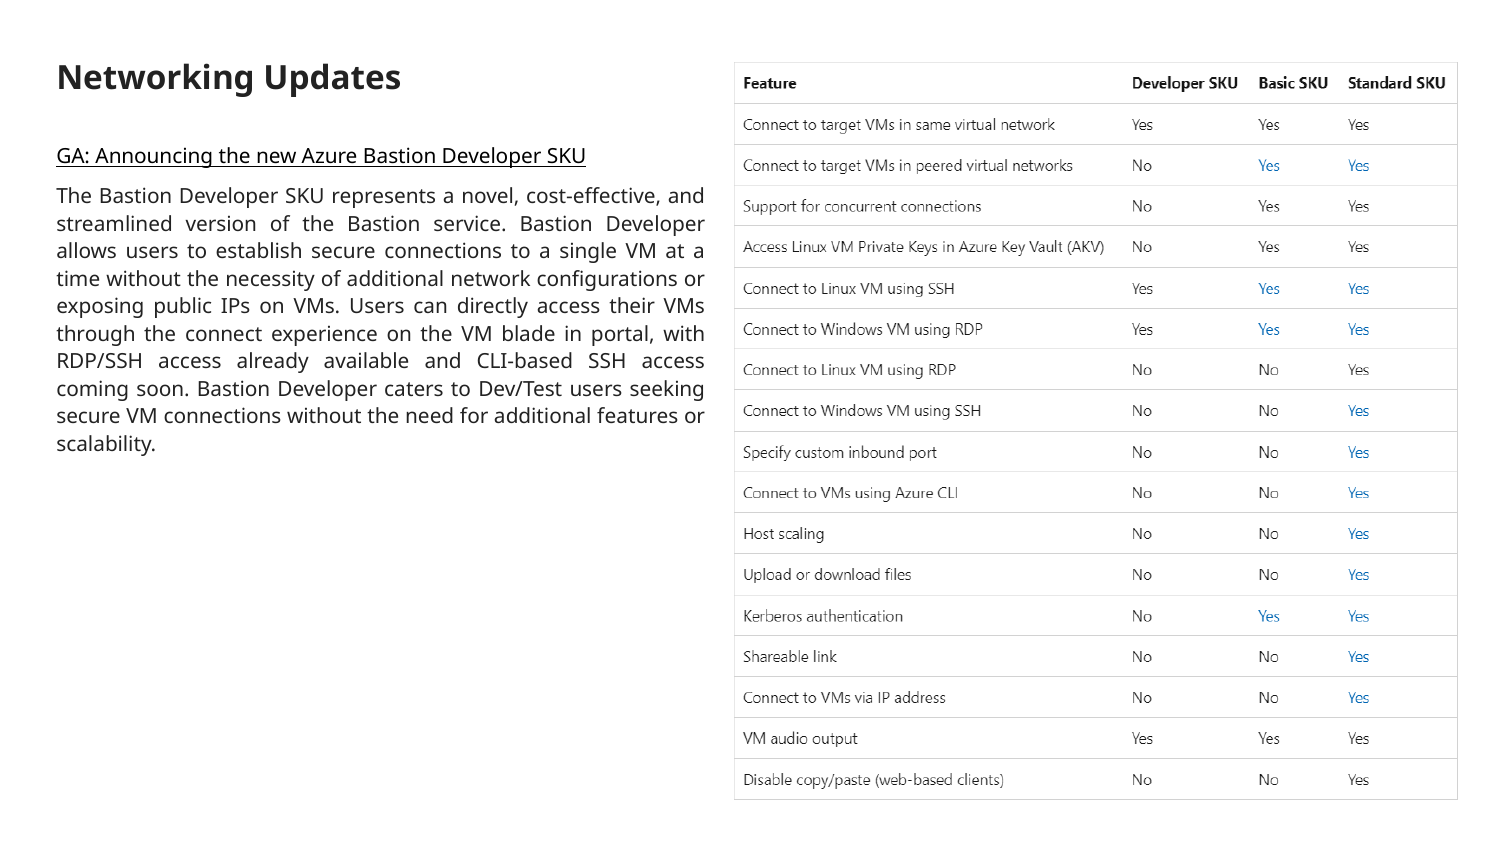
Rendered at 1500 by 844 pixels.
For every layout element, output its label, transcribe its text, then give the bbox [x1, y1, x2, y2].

title Networking Updates [56, 56, 721, 113]
picture [721, 56, 1480, 816]
list GA: Announcing the new Azure Bastion Developer SKU The Bastion Developer SKU represents a novel, cost-effective, and streamlined version of the Bastion service. Bastion Developer allows users to establish secure connections to a single VM at a time without the necessity of additional network configurations or exposing public IPs on VMs. Users can directly access their VMs through the connect experience on the VM blade in portal, with RDP/SSH access already available and CLI-based SSH access coming soon. Bastion Developer caters to Dev/Test users seeking secure VM connections without the need for additional features or scalability. [56, 140, 706, 760]
